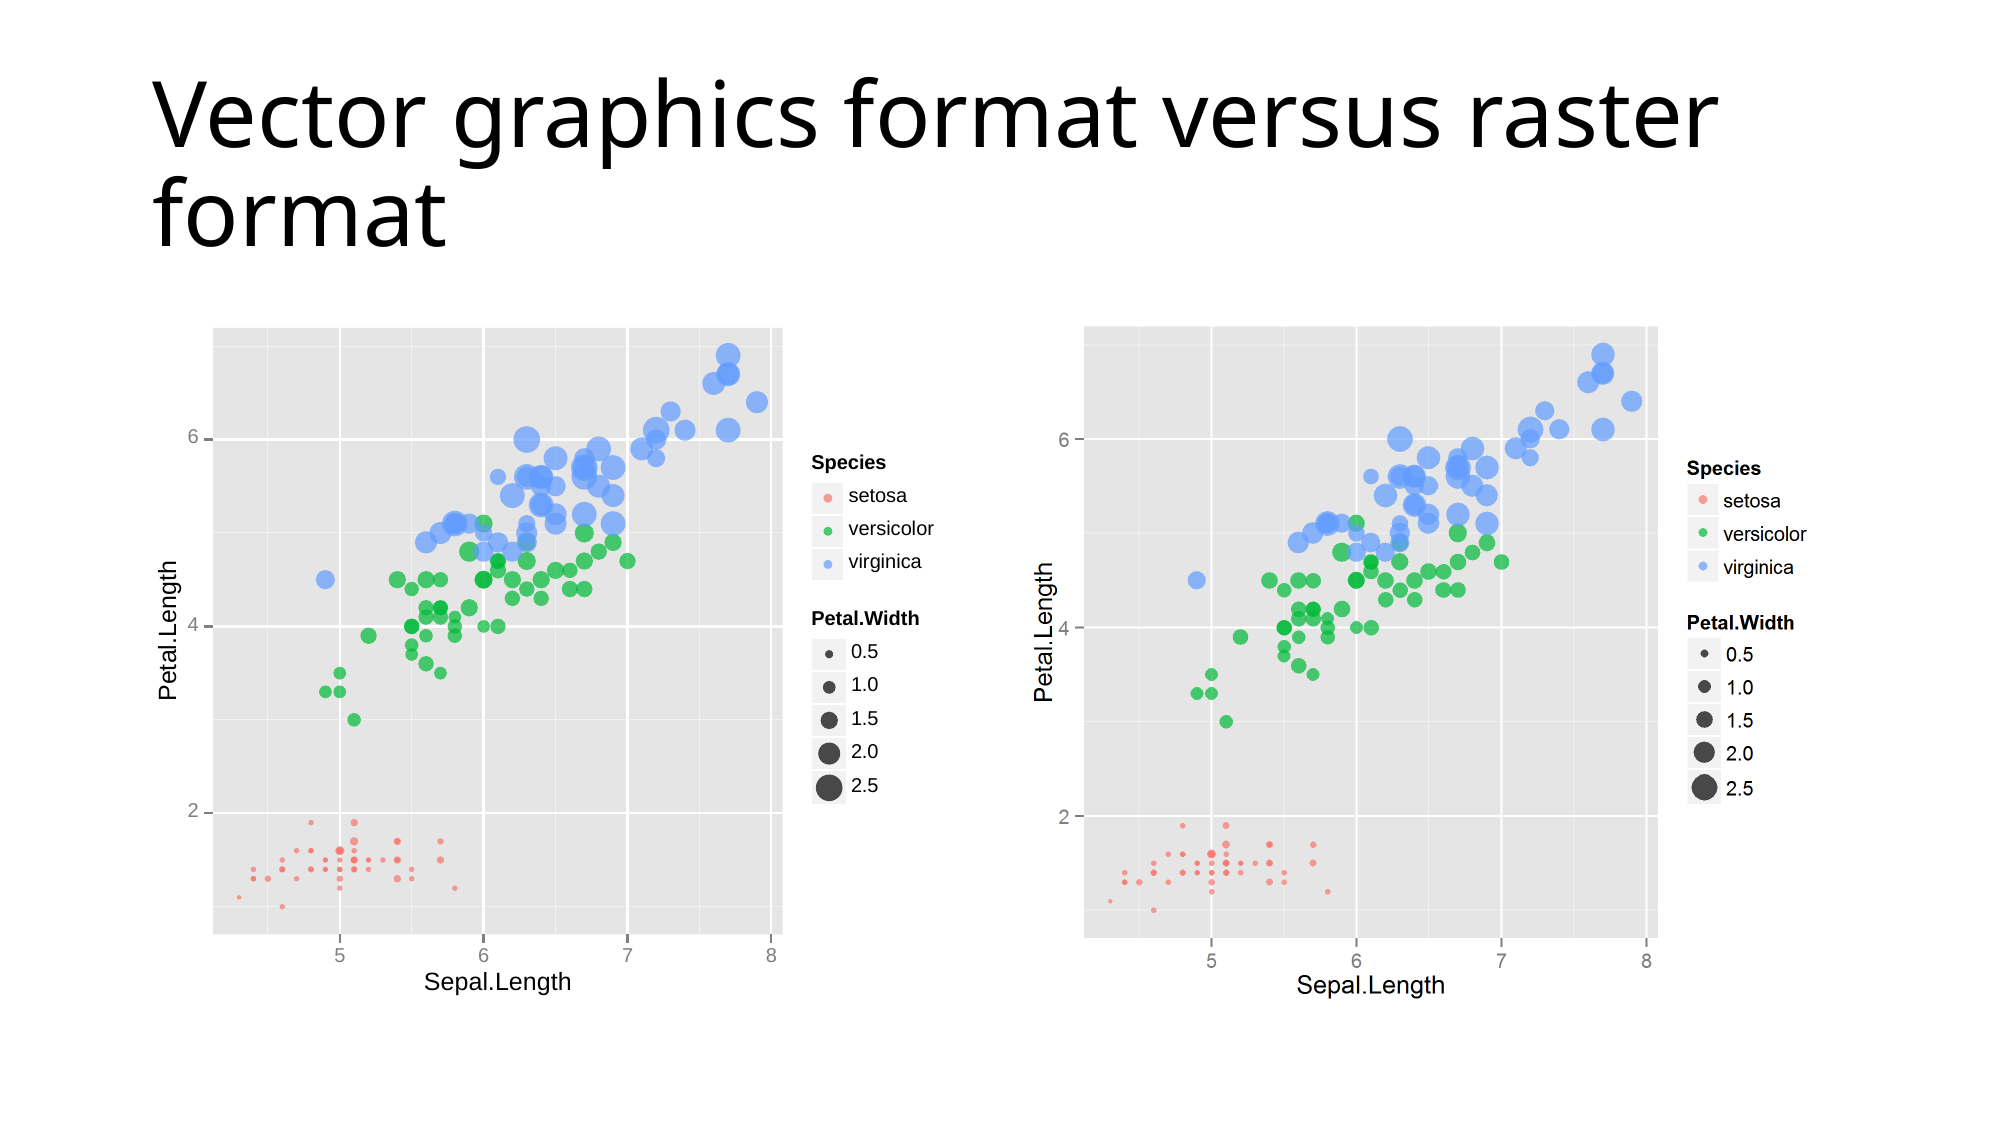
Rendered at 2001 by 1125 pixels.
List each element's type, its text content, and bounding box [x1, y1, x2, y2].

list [1012, 299, 1863, 1014]
title Vector graphics format versus raster format [137, 59, 1863, 277]
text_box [137, 299, 988, 1014]
